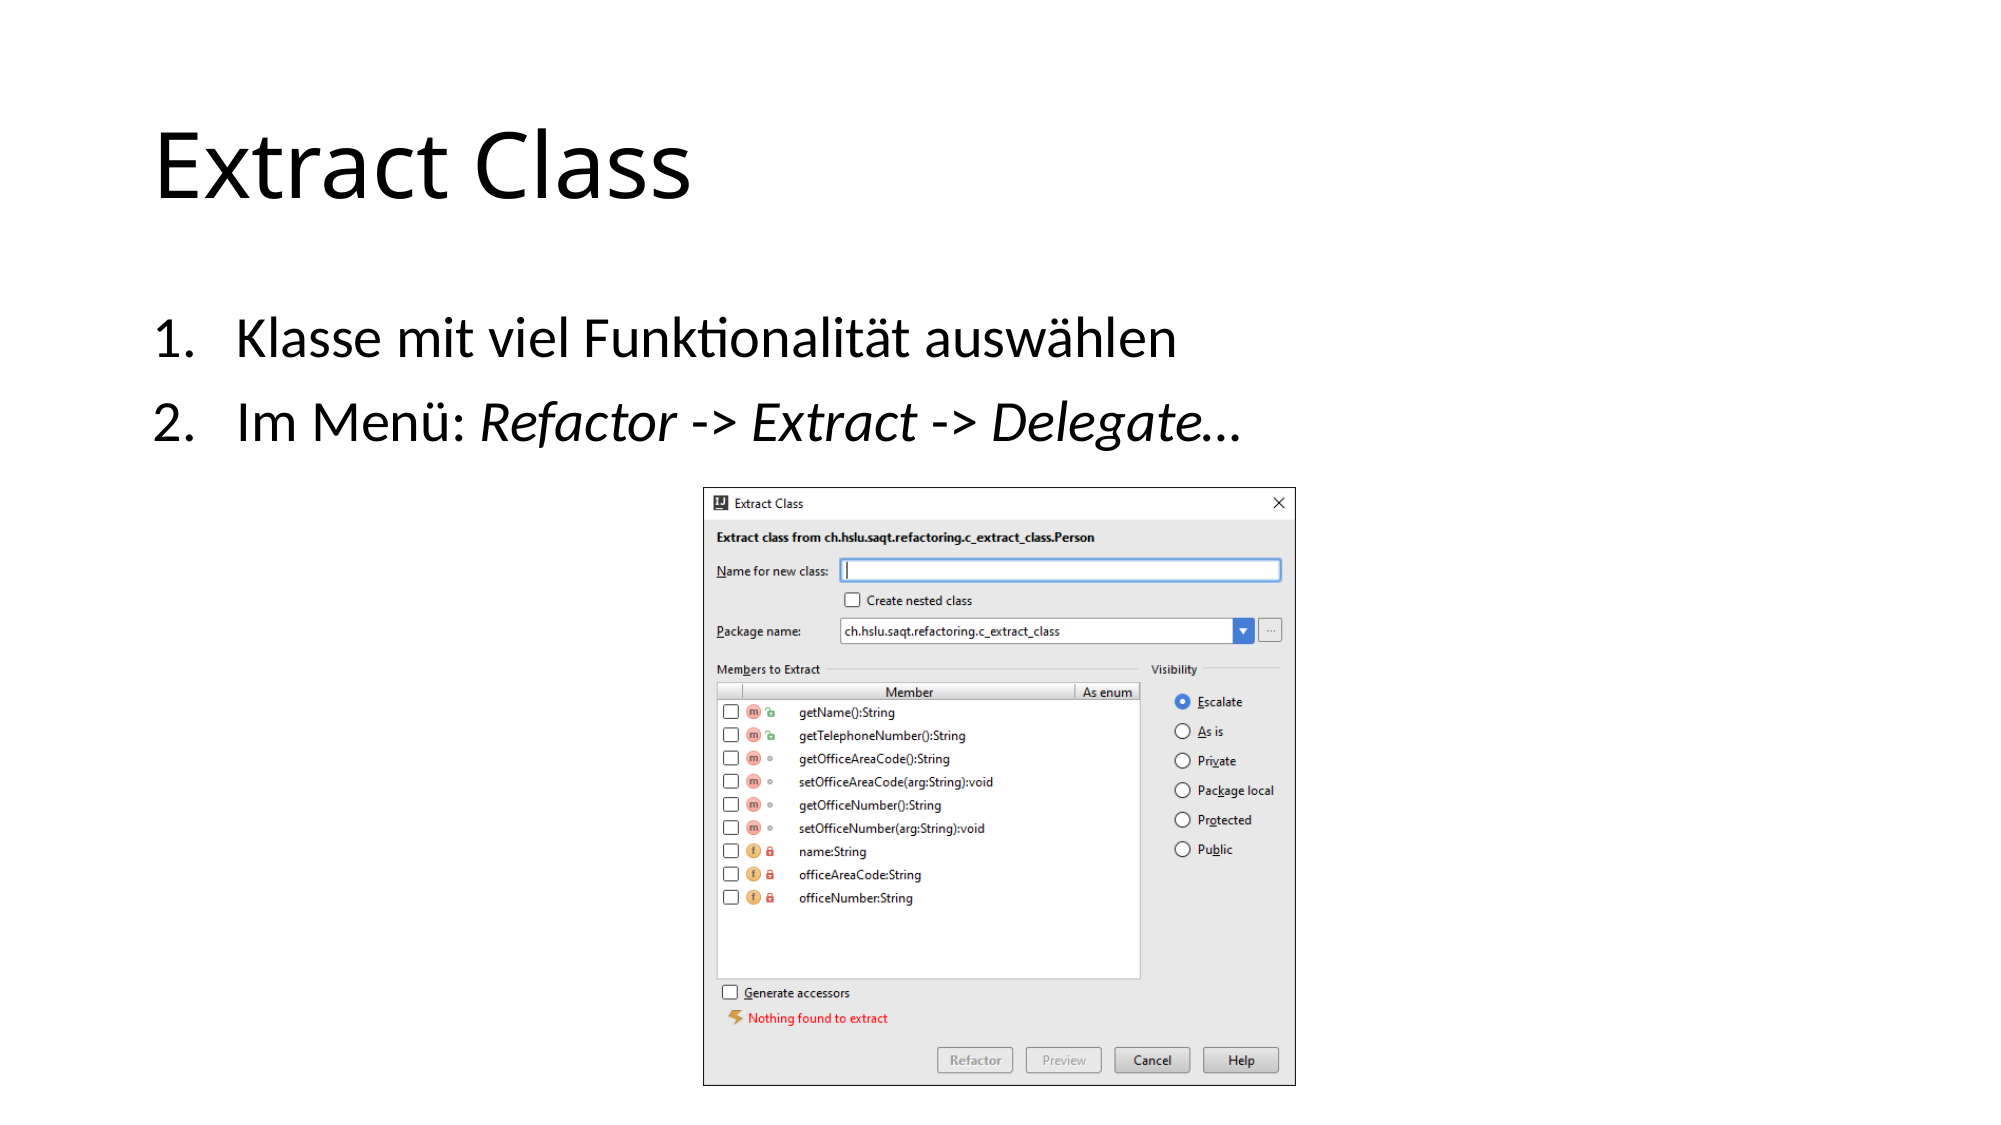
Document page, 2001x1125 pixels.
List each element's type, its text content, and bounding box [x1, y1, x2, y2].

picture [703, 487, 1296, 1086]
list Klasse mit viel Funktionalität auswählen Im Menü: Refactor -> Extract -> Delegate… [137, 299, 1863, 1014]
title Extract Class [137, 59, 1863, 278]
